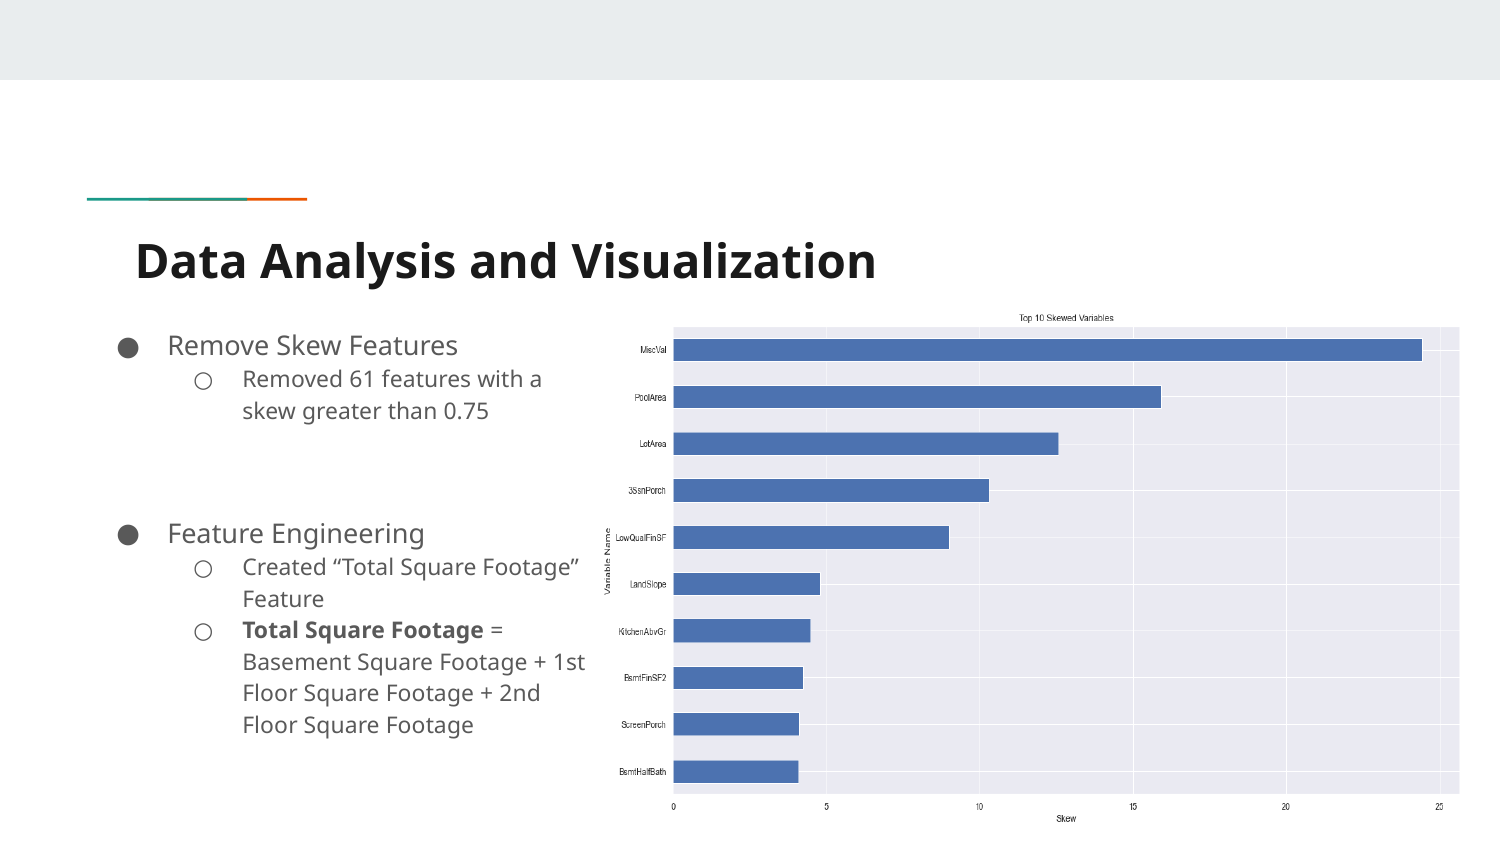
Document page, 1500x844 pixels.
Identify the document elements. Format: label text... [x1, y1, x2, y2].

list Remove Skew Features Removed 61 features with a skew greater than 0.75 Feature Engineering Created “Total Square Footage” Feature Total Square Footage = Basement Square Footage + 1st Floor Square Footage + 2nd Floor Square Footage [77, 308, 599, 779]
picture [600, 308, 1465, 829]
title Data Analysis and Visualization [119, 216, 1381, 305]
